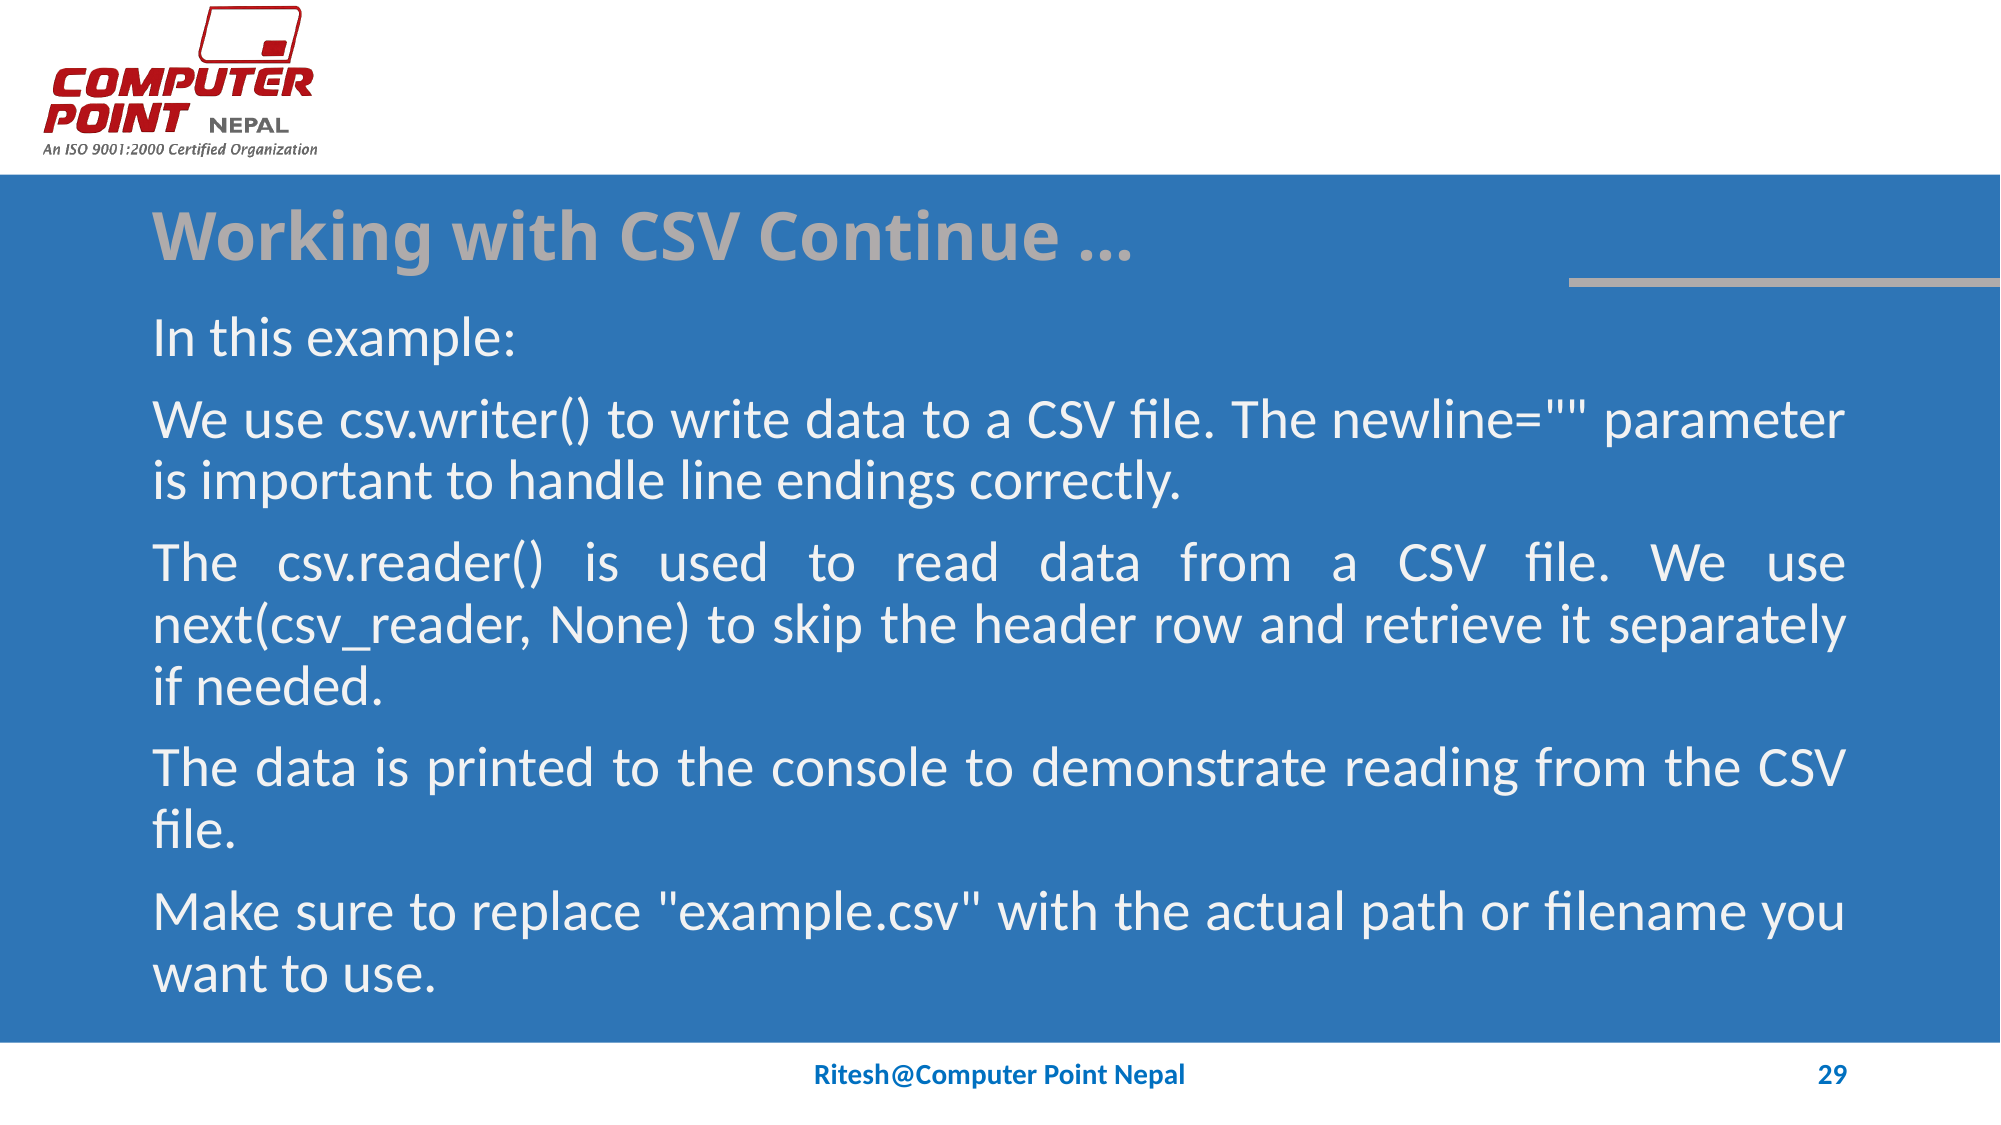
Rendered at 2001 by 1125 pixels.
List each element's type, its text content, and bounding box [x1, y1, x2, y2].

slide_number 29 [1412, 1042, 1863, 1103]
footer Ritesh@Computer Point Nepal [662, 1042, 1338, 1103]
title Working with CSV Continue … [137, 195, 1863, 283]
list In this example: We use csv.writer() to write data to a CSV file. The newline="" parameter is important to handle line endings correctly. The csv.reader() is used to read data from a CSV file. We use next(csv_reader, None) to skip the header row and retrieve it separately if needed. The data is printed to the console to demonstrate reading from the CSV file. Make sure to replace "example.csv" with the actual path or filename you want to use. [137, 299, 1863, 1014]
picture [33, 0, 332, 166]
